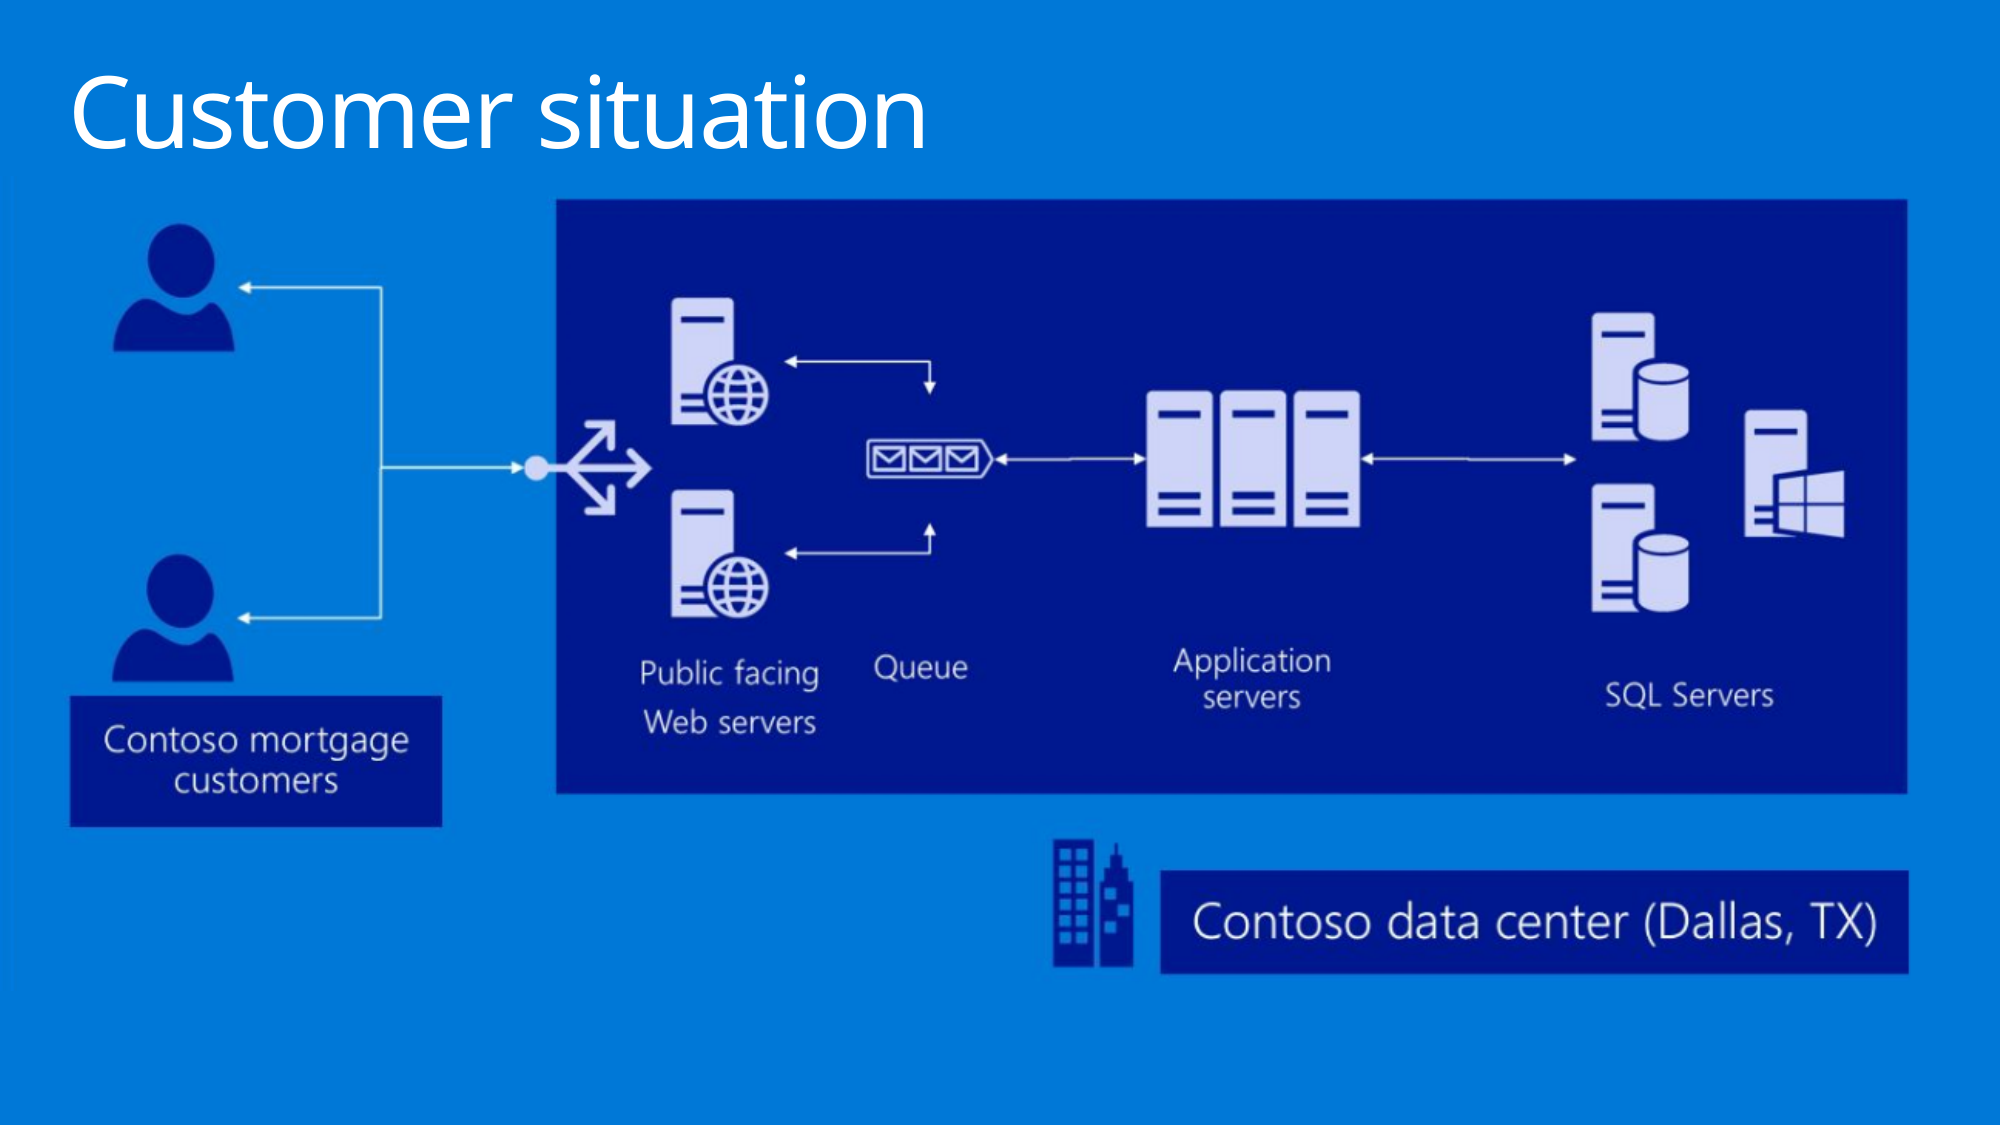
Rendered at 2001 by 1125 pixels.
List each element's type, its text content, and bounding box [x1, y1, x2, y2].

title Customer situation [44, 47, 1957, 176]
picture [0, 176, 1978, 991]
